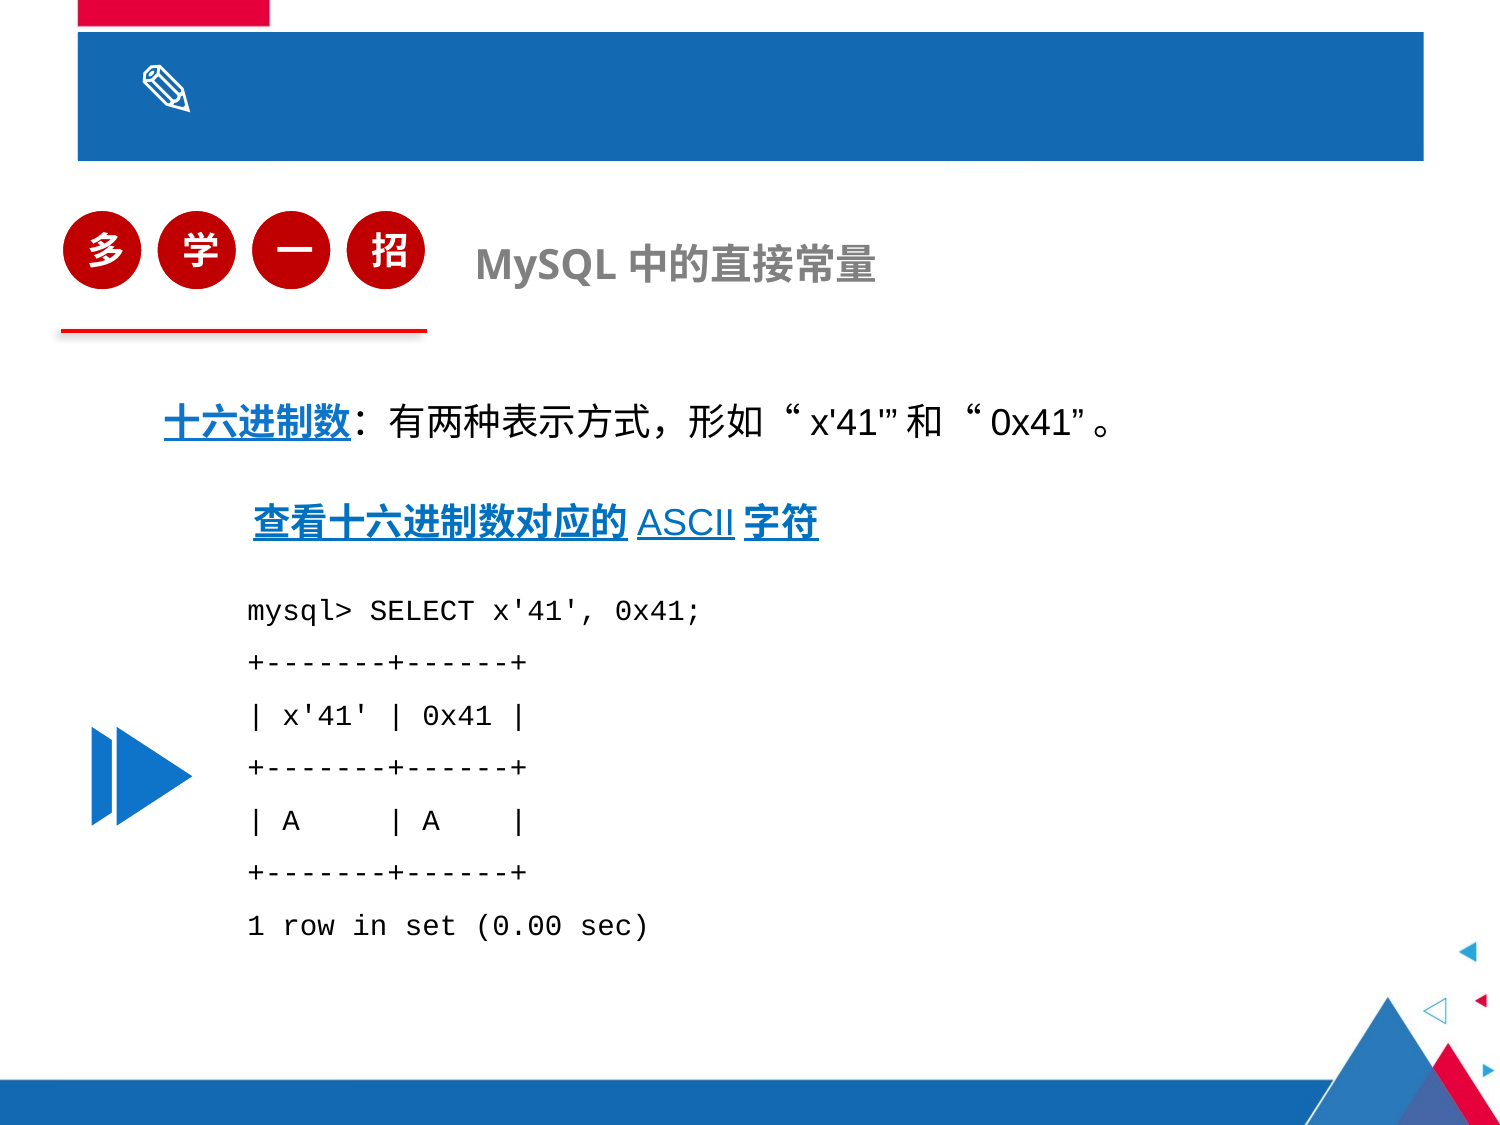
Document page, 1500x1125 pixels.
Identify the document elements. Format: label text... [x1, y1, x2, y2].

title 3.1 数据类型 [271, 25, 1046, 153]
picture [0, 0, 1500, 1125]
text_box 十六进制数：有两种表示方式，形如“x'41'”和“0x41”。 [149, 390, 1365, 451]
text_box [60, 208, 428, 292]
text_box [89, 722, 198, 831]
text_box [194, 490, 1013, 953]
text_box MySQL中的直接常量 [459, 230, 1424, 295]
